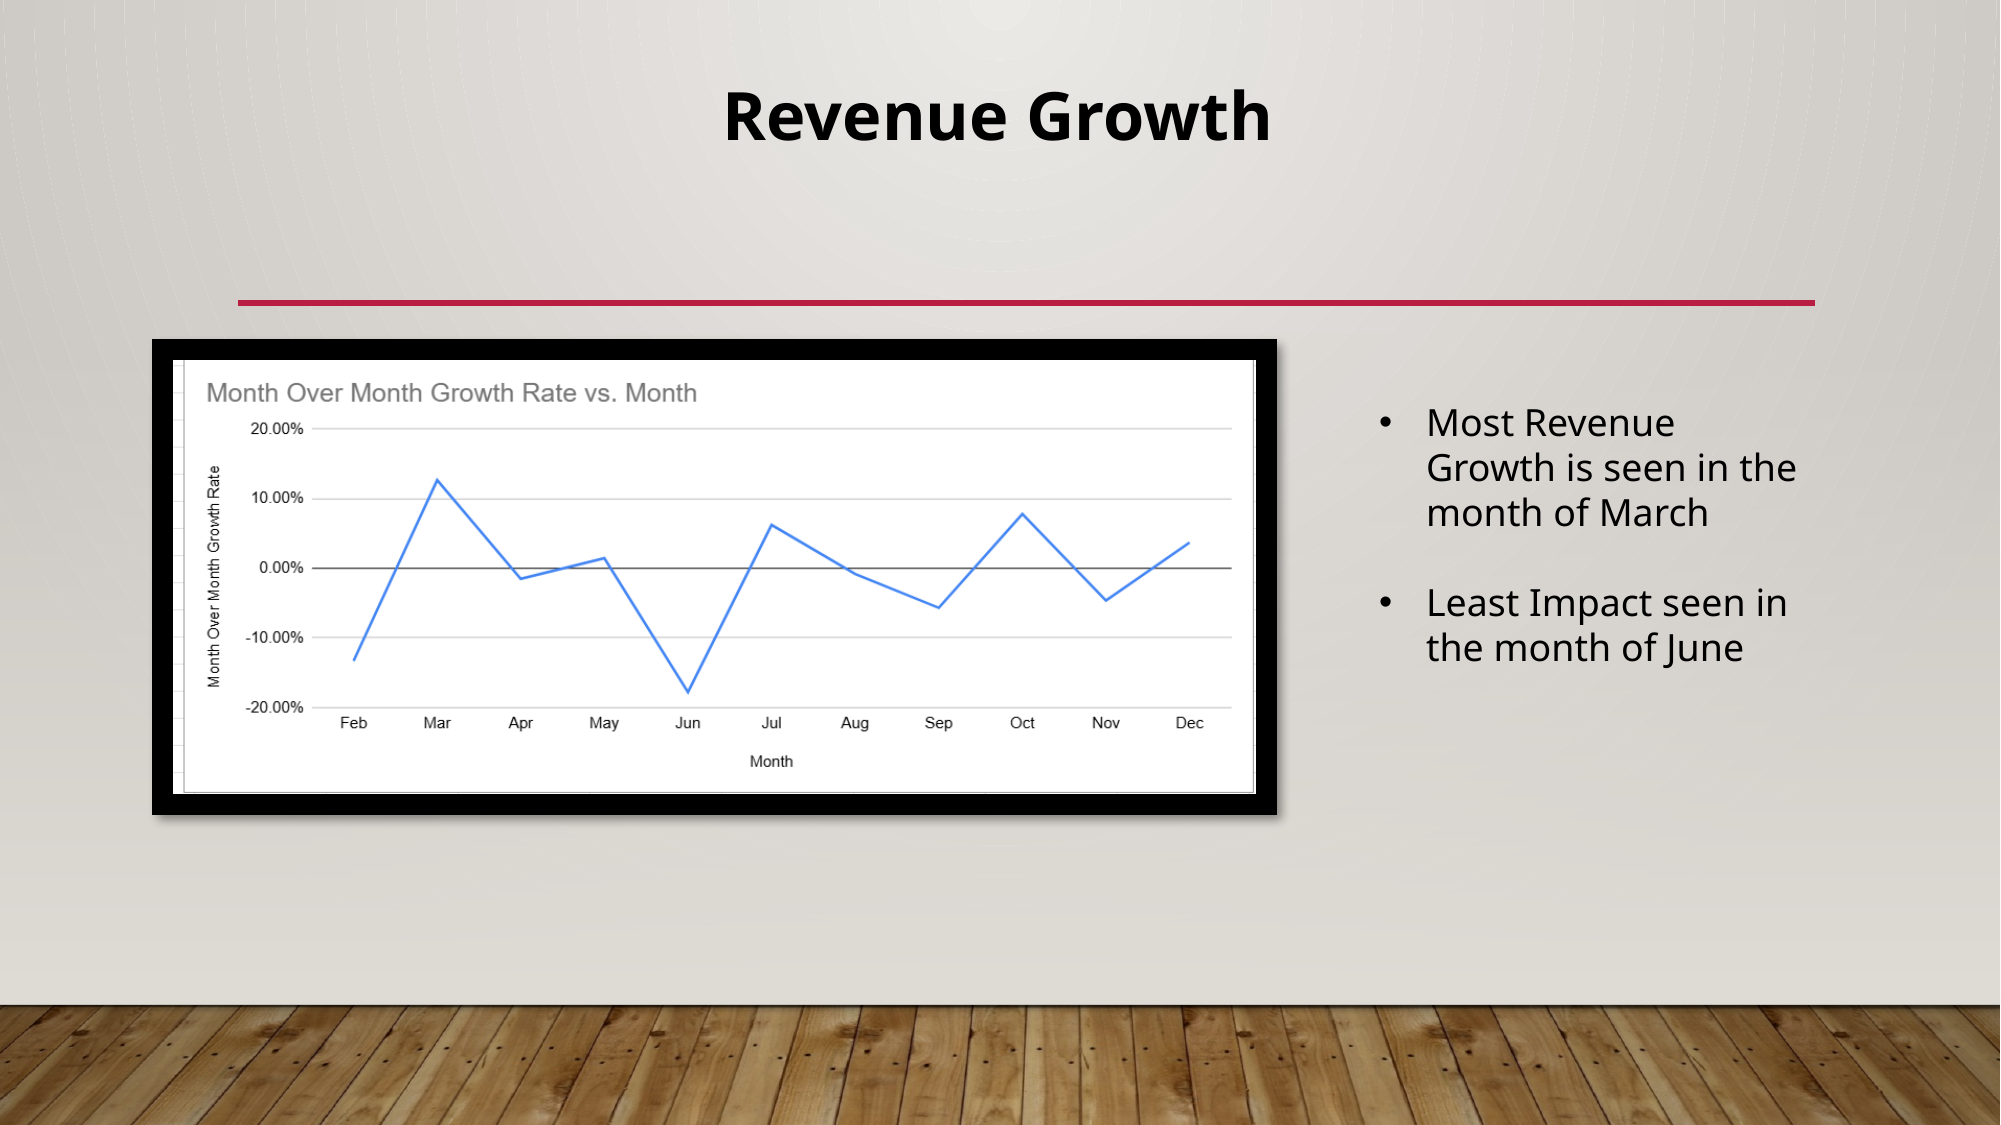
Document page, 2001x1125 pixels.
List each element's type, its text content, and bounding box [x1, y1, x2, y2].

picture [0, 1005, 2000, 1125]
text_box Revenue Growth [322, 66, 1675, 161]
text_box Most Revenue Growth is seen in the month of March Least Impact seen in the month of June [1364, 391, 1828, 677]
picture [172, 359, 1256, 794]
